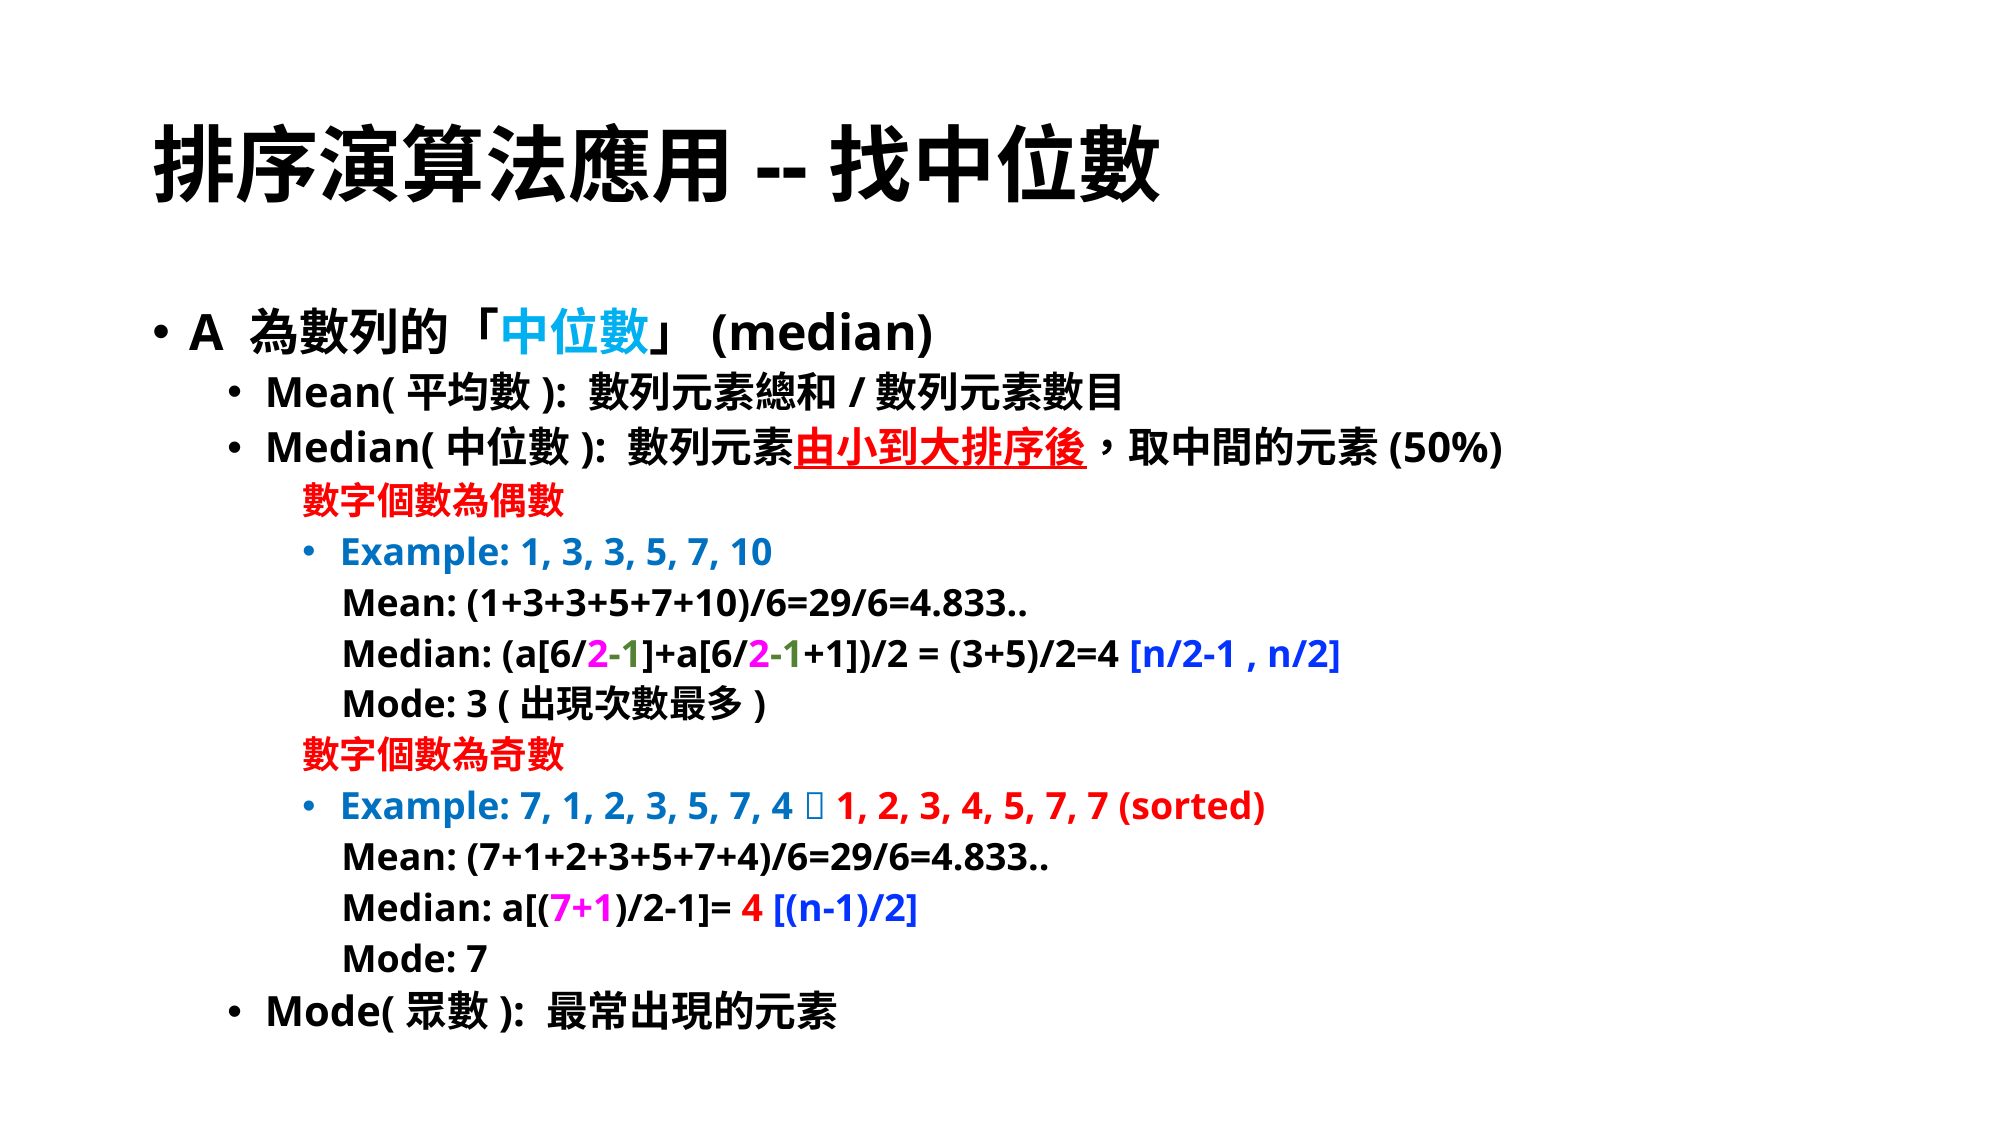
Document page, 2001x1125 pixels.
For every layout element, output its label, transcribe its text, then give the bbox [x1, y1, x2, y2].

title 排序演算法應用--找中位數 [137, 59, 1863, 278]
list A 為數列的「中位數」(median) Mean(平均數): 數列元素總和/數列元素數目 Median(中位數): 數列元素由小到大排序後，取中間的元素(50%) 數字個數為偶數 Example: 1, 3, 3, 5, 7, 10 Mean: (1+3+3+5+7+10)/6=29/6=4.833.. Median: (a[6/2-1]+a[6/2-1+1])/2 = (3+5)/2=4 [n/2-1 , n/2] Mode: 3 (出現次數最多) 數字個數為奇數 Example: 7, 1, 2, 3, 5, 7, 4  1, 2, 3, 4, 5, 7, 7 (sorted) Mean: (7+1+2+3+5+7+4)/6=29/6=4.833.. Median: a[(7+1)/2-1]= 4 [(n-1)/2] Mode: 7 Mode(眾數): 最常出現的元素 [137, 299, 1863, 1065]
